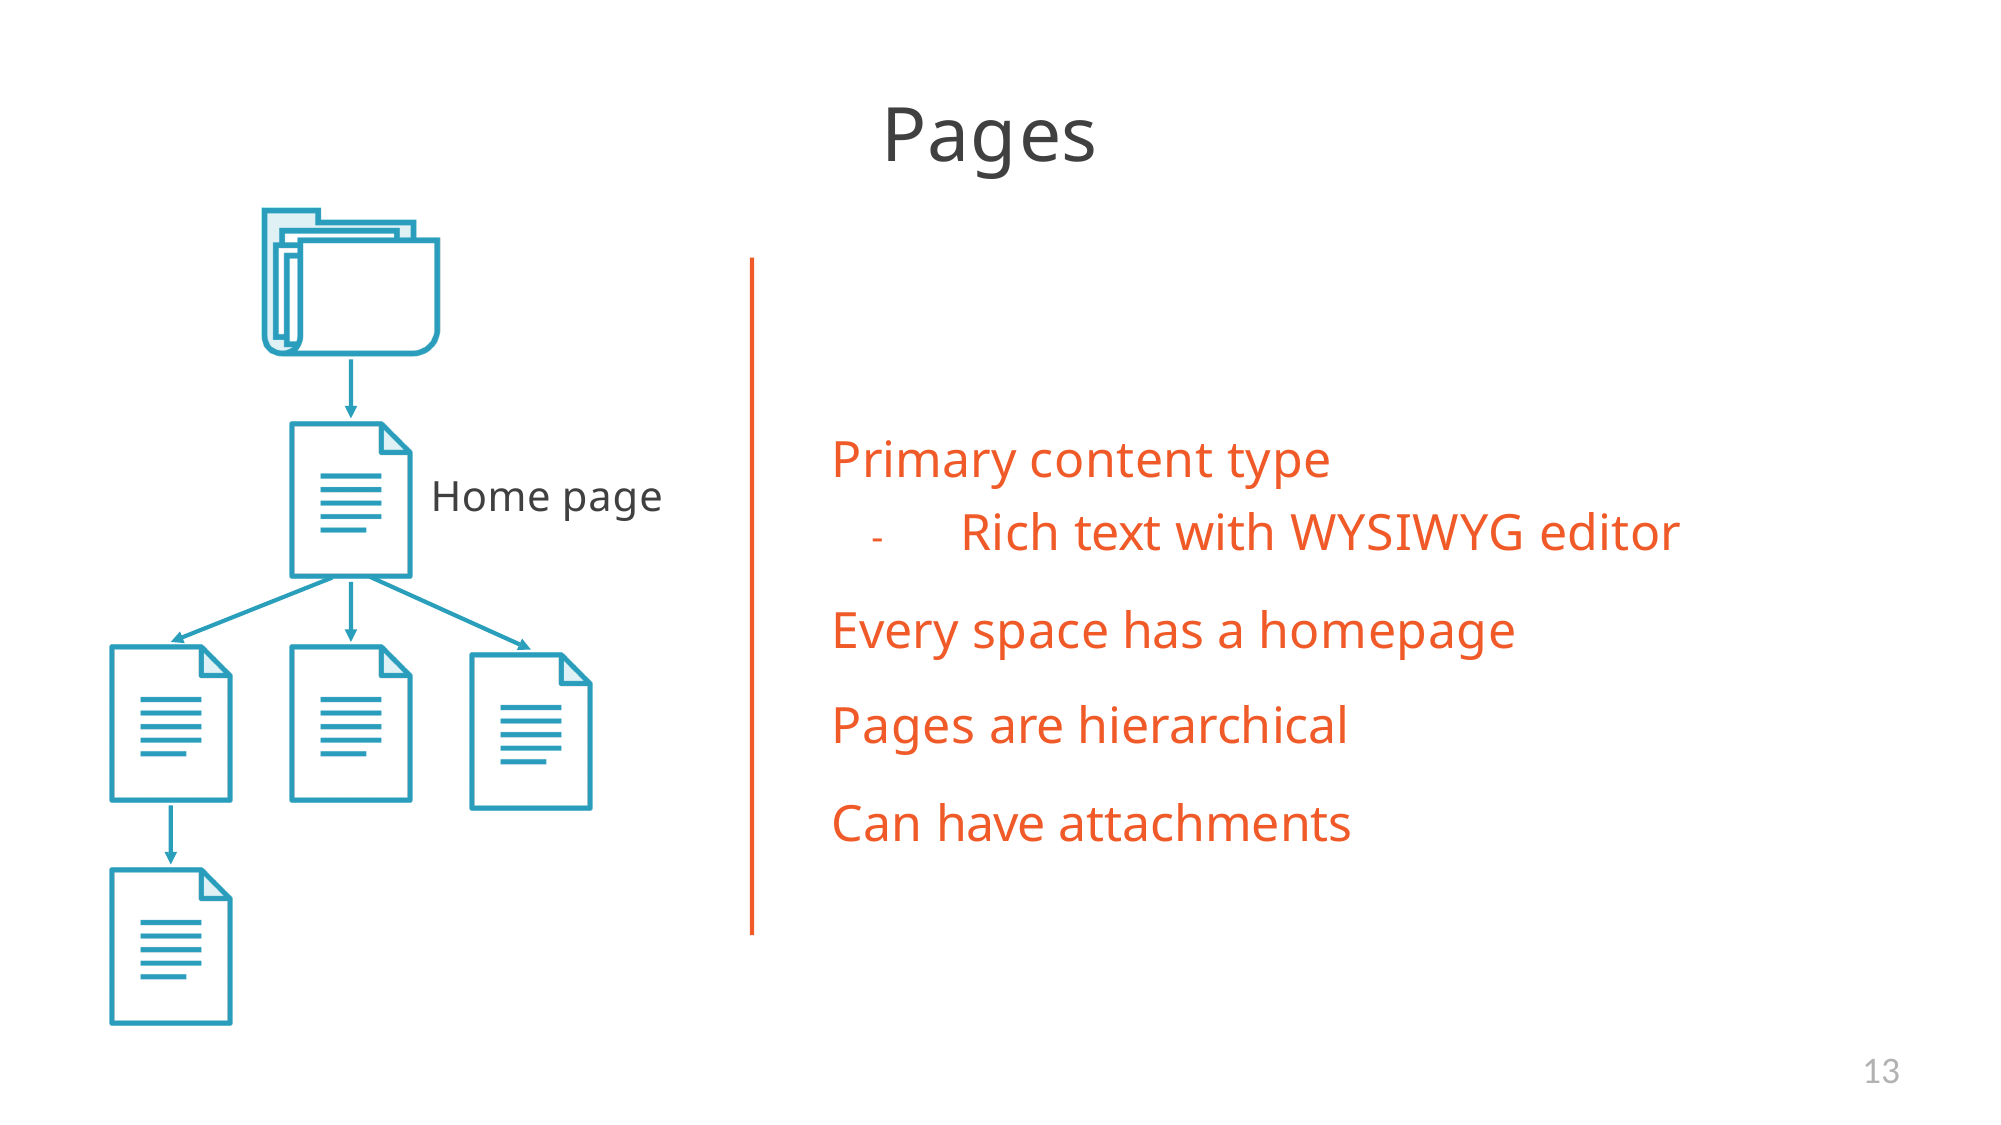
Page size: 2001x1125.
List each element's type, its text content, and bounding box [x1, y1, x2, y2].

title Pages [879, 83, 1107, 274]
text_box Home page [601, 468, 675, 521]
slide_number 13 [1440, 1046, 1900, 1103]
text_box Primary content type - Rich text with WYSIWYG editor Every space has a homepage Pages are hierarchical Can have attachments [829, 412, 1703, 852]
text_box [105, 204, 596, 1029]
